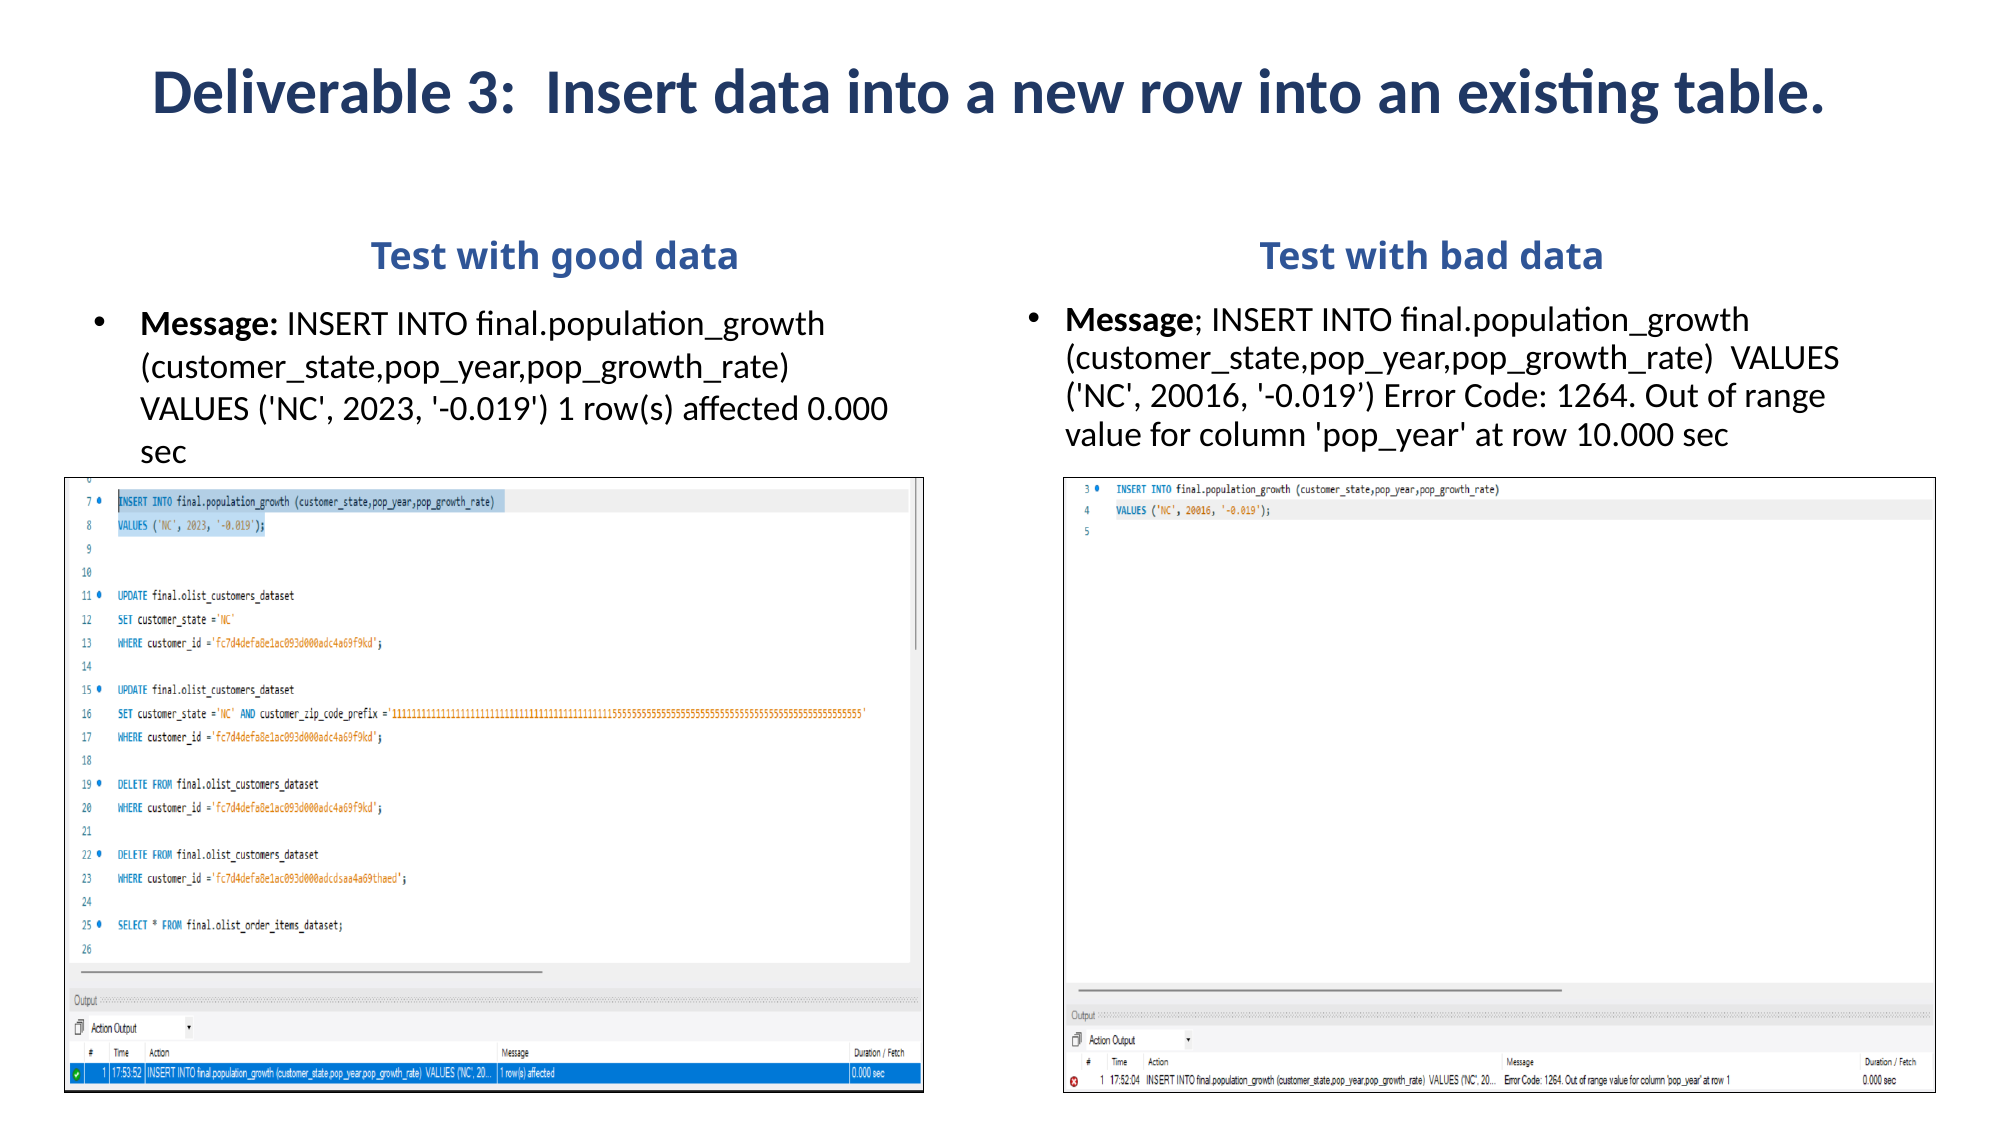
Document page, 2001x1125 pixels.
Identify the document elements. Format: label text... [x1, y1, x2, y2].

list Message; INSERT INTO final.population_growth (customer_state,pop_year,pop_growth_rate) VALUES ('NC', 20016, '-0.019’) Error Code: 1264. Out of range value for column 'pop_year' at row 10.000 sec [1012, 293, 1863, 1016]
list Test with good data [137, 150, 984, 286]
text_box Message: INSERT INTO final.population_growth (customer_state,pop_year,pop_growth_rate) VALUES ('NC', 2023, '-0.019') 1 row(s) affected 0.000 sec [78, 292, 924, 477]
list Test with bad data [1011, 150, 1863, 286]
picture [1063, 477, 1935, 1093]
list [64, 477, 924, 1093]
title Deliverable 3: Insert data into a new row into an existing table. [137, 49, 1863, 213]
